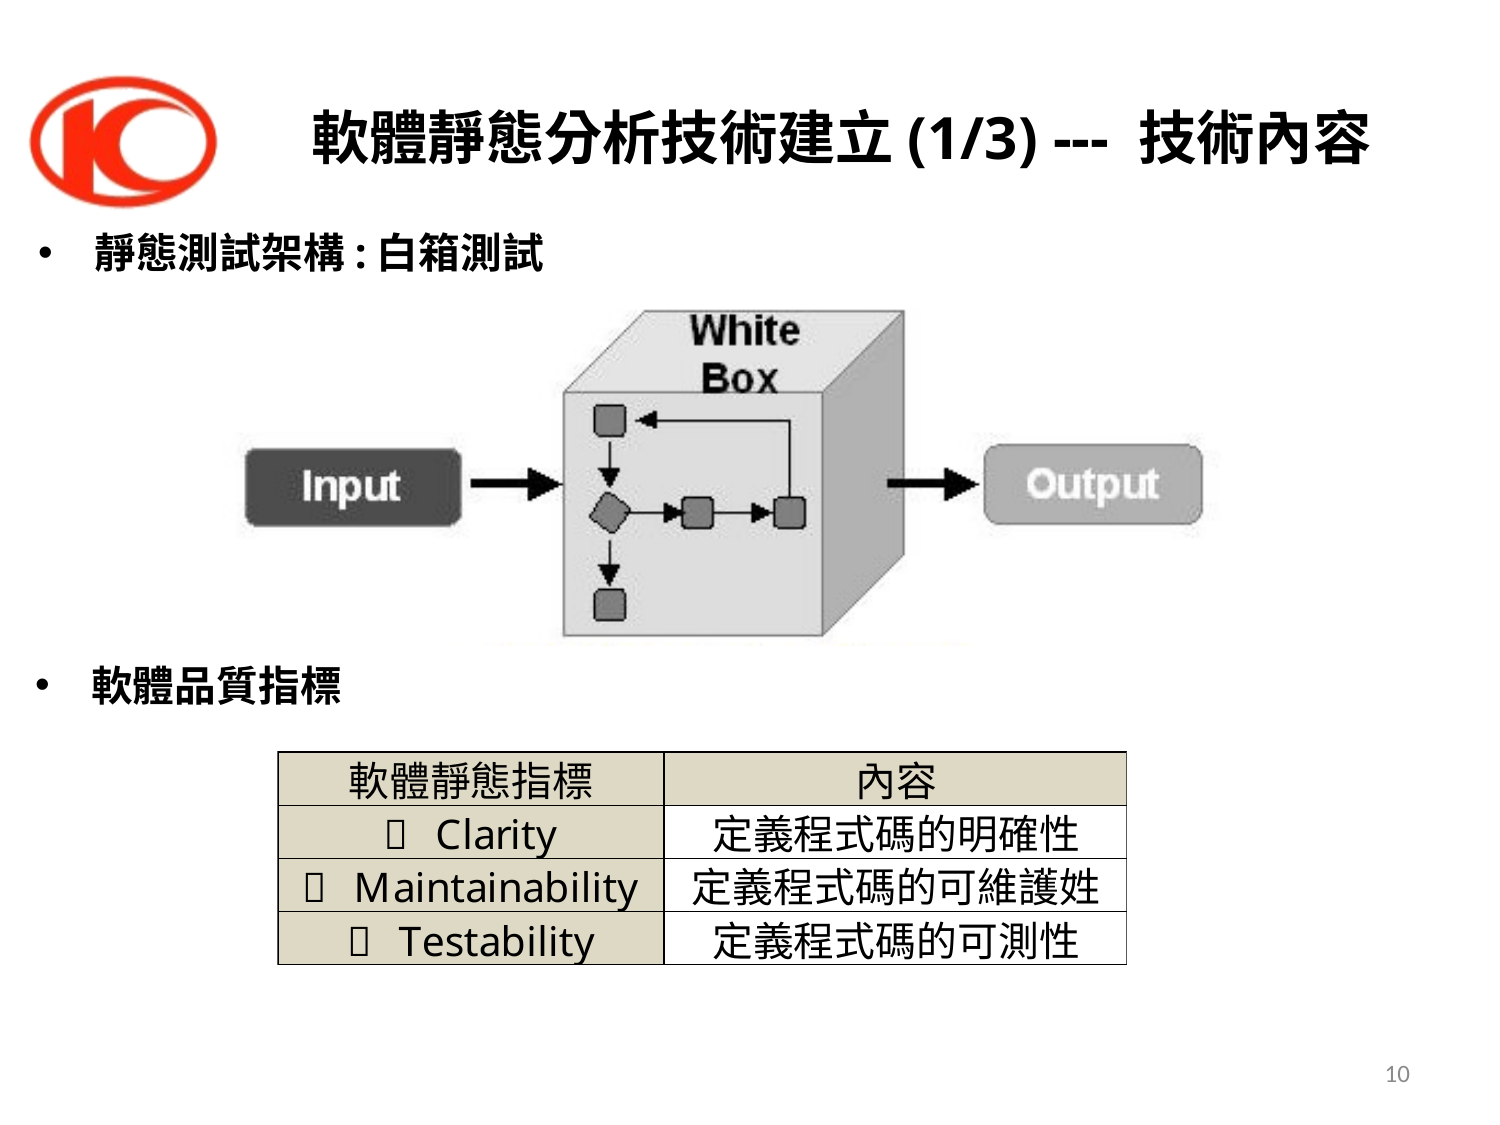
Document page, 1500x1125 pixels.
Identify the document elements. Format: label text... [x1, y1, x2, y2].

title 軟體靜態分析技術建立(1/3) --- 技術內容 [242, 42, 1441, 219]
picture [277, 751, 1129, 966]
picture [206, 285, 1221, 647]
slide_number 10 [1074, 1042, 1425, 1103]
text_box 靜態測試架構:白箱測試 [23, 219, 1488, 285]
text_box 軟體品質指標 [20, 652, 1485, 717]
picture [0, 66, 238, 222]
